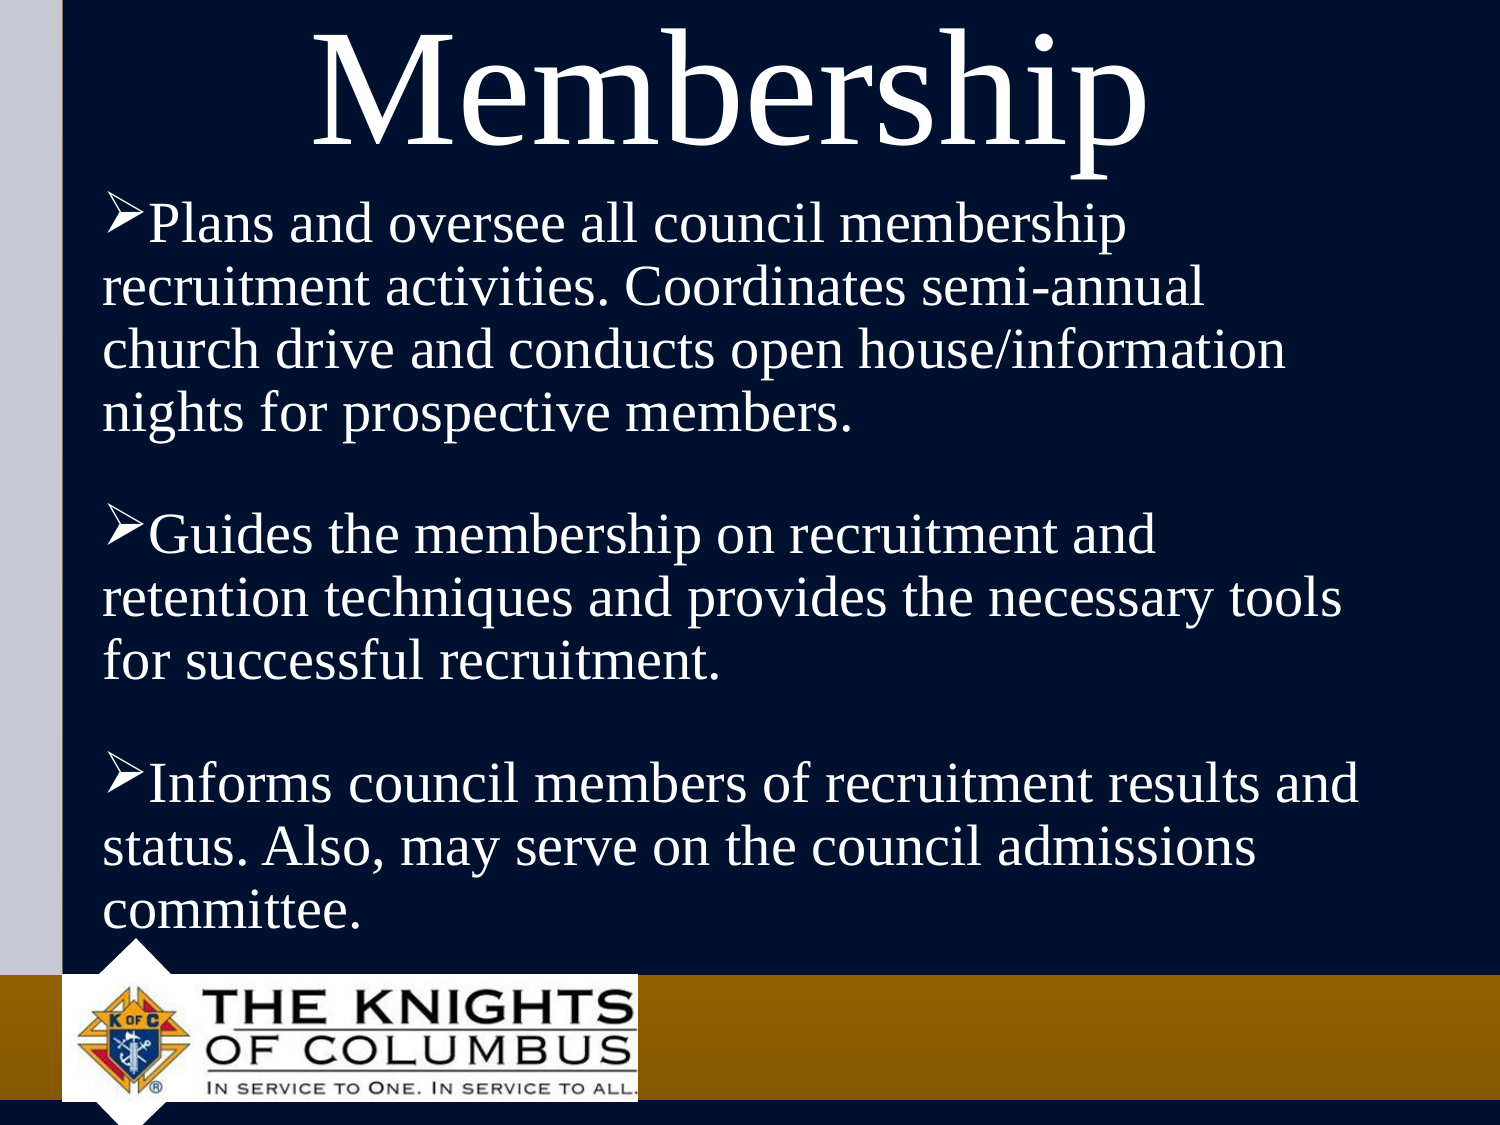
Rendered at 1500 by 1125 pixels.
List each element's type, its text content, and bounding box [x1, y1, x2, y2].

subtitle Plans and oversee all council membership recruitment activities. Coordinates semi-annual church drive and conducts open house/information nights for prospective members. Guides the membership on recruitment and retention techniques and provides the necessary tools for successful recruitment. Informs council members of recruitment results and status. Also, may serve on the council admissions committee. [87, 184, 1377, 1076]
title Membership [87, 0, 1376, 184]
picture [62, 974, 638, 1102]
